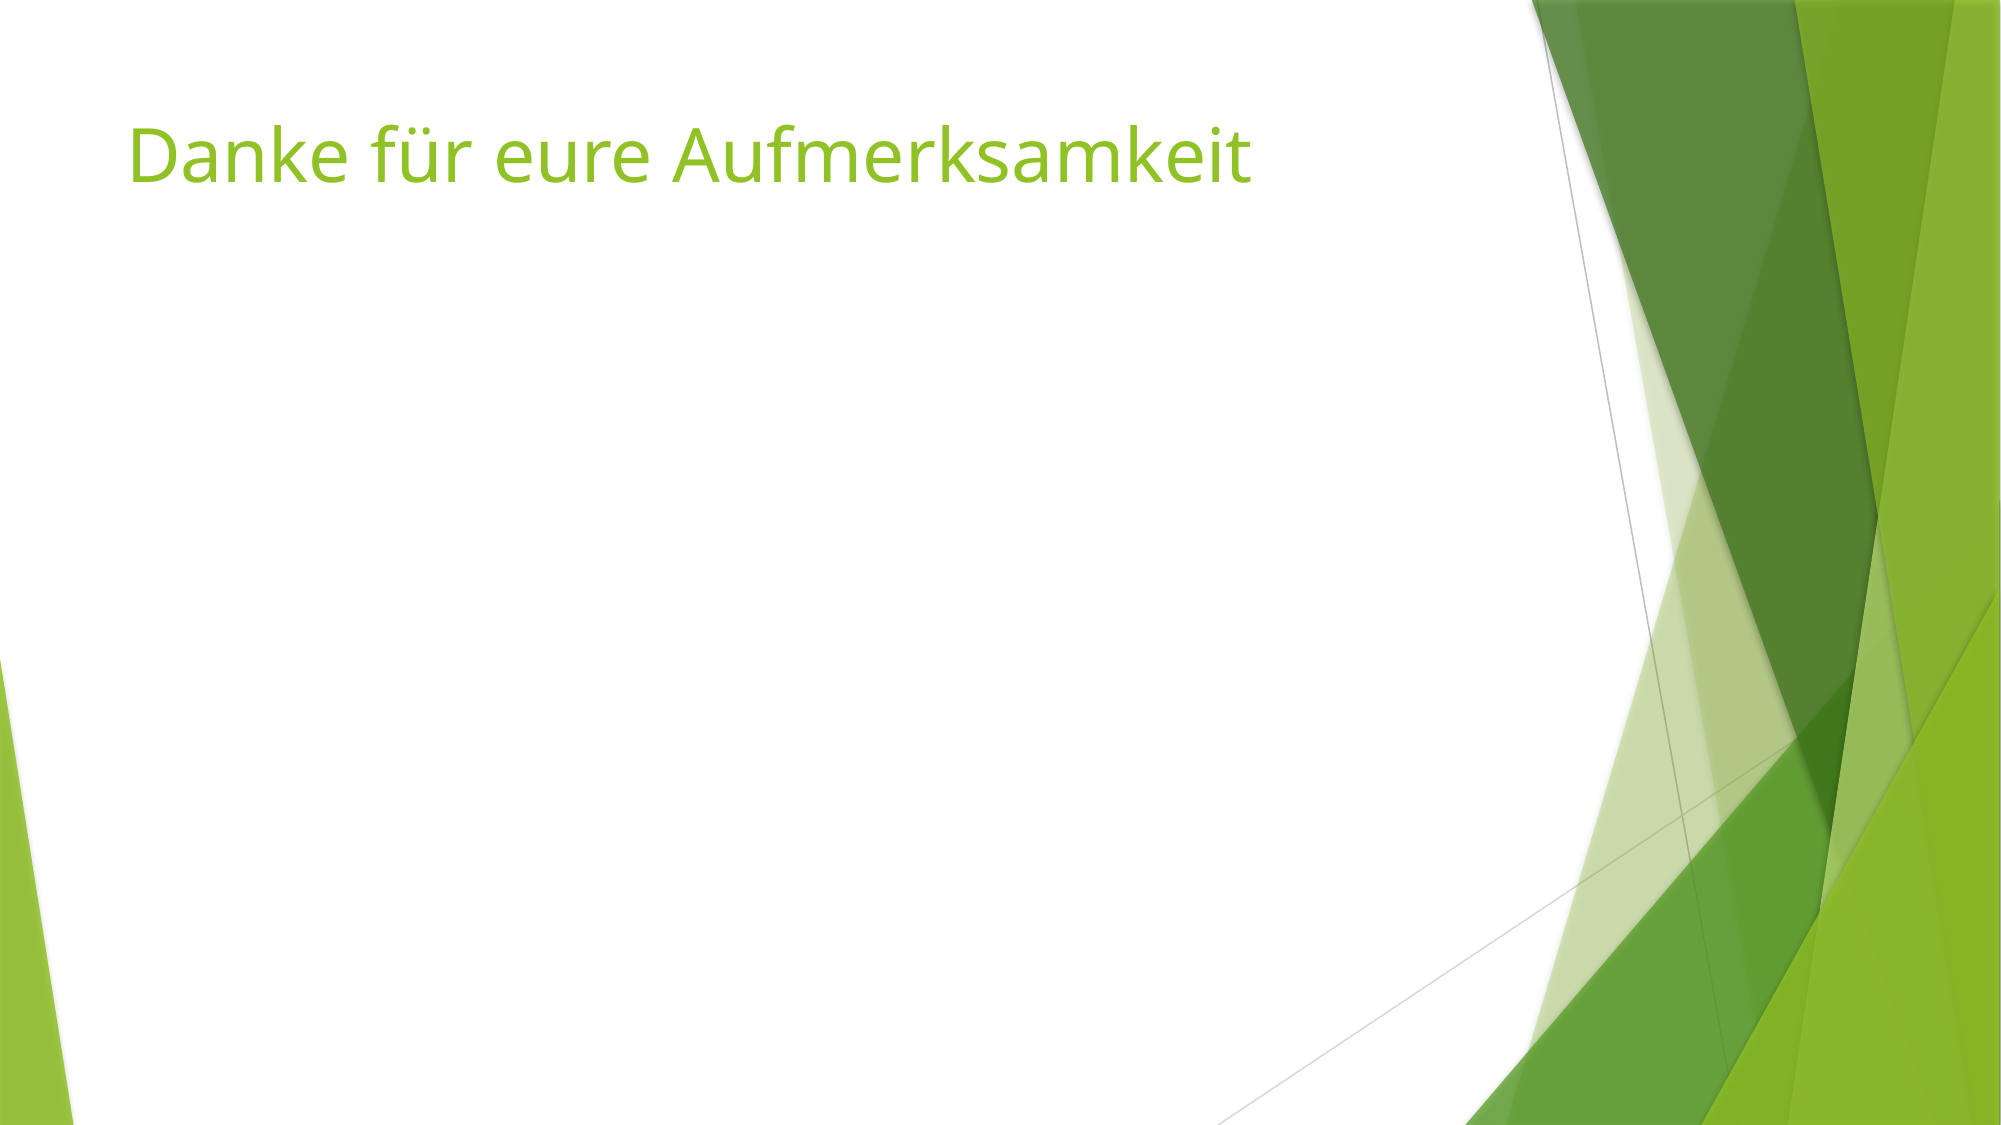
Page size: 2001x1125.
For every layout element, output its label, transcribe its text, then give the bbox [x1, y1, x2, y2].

title Danke für eure Aufmerksamkeit [111, 99, 1522, 317]
